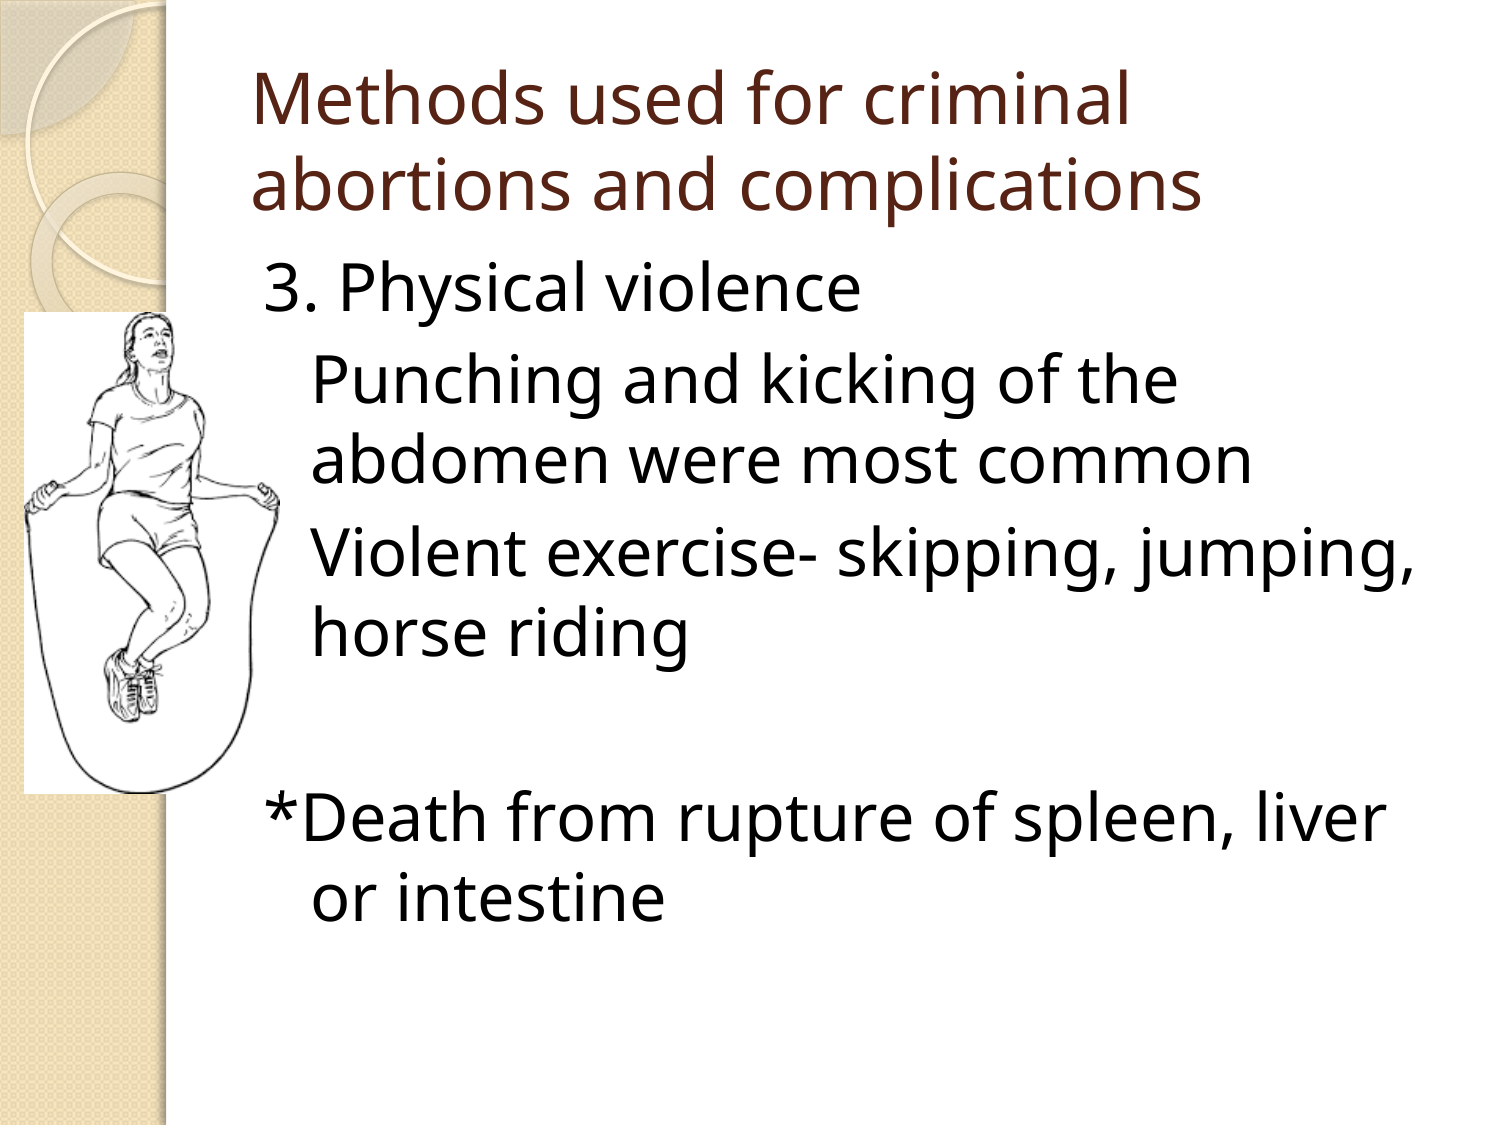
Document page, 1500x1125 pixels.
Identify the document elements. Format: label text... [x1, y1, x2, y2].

picture [24, 312, 280, 794]
list 3. Physical violence Punching and kicking of the abdomen were most common Violent exercise- skipping, jumping, horse riding *Death from rupture of spleen, liver or intestine [235, 237, 1466, 1025]
title Methods used for criminal abortions and complications [235, 45, 1466, 233]
